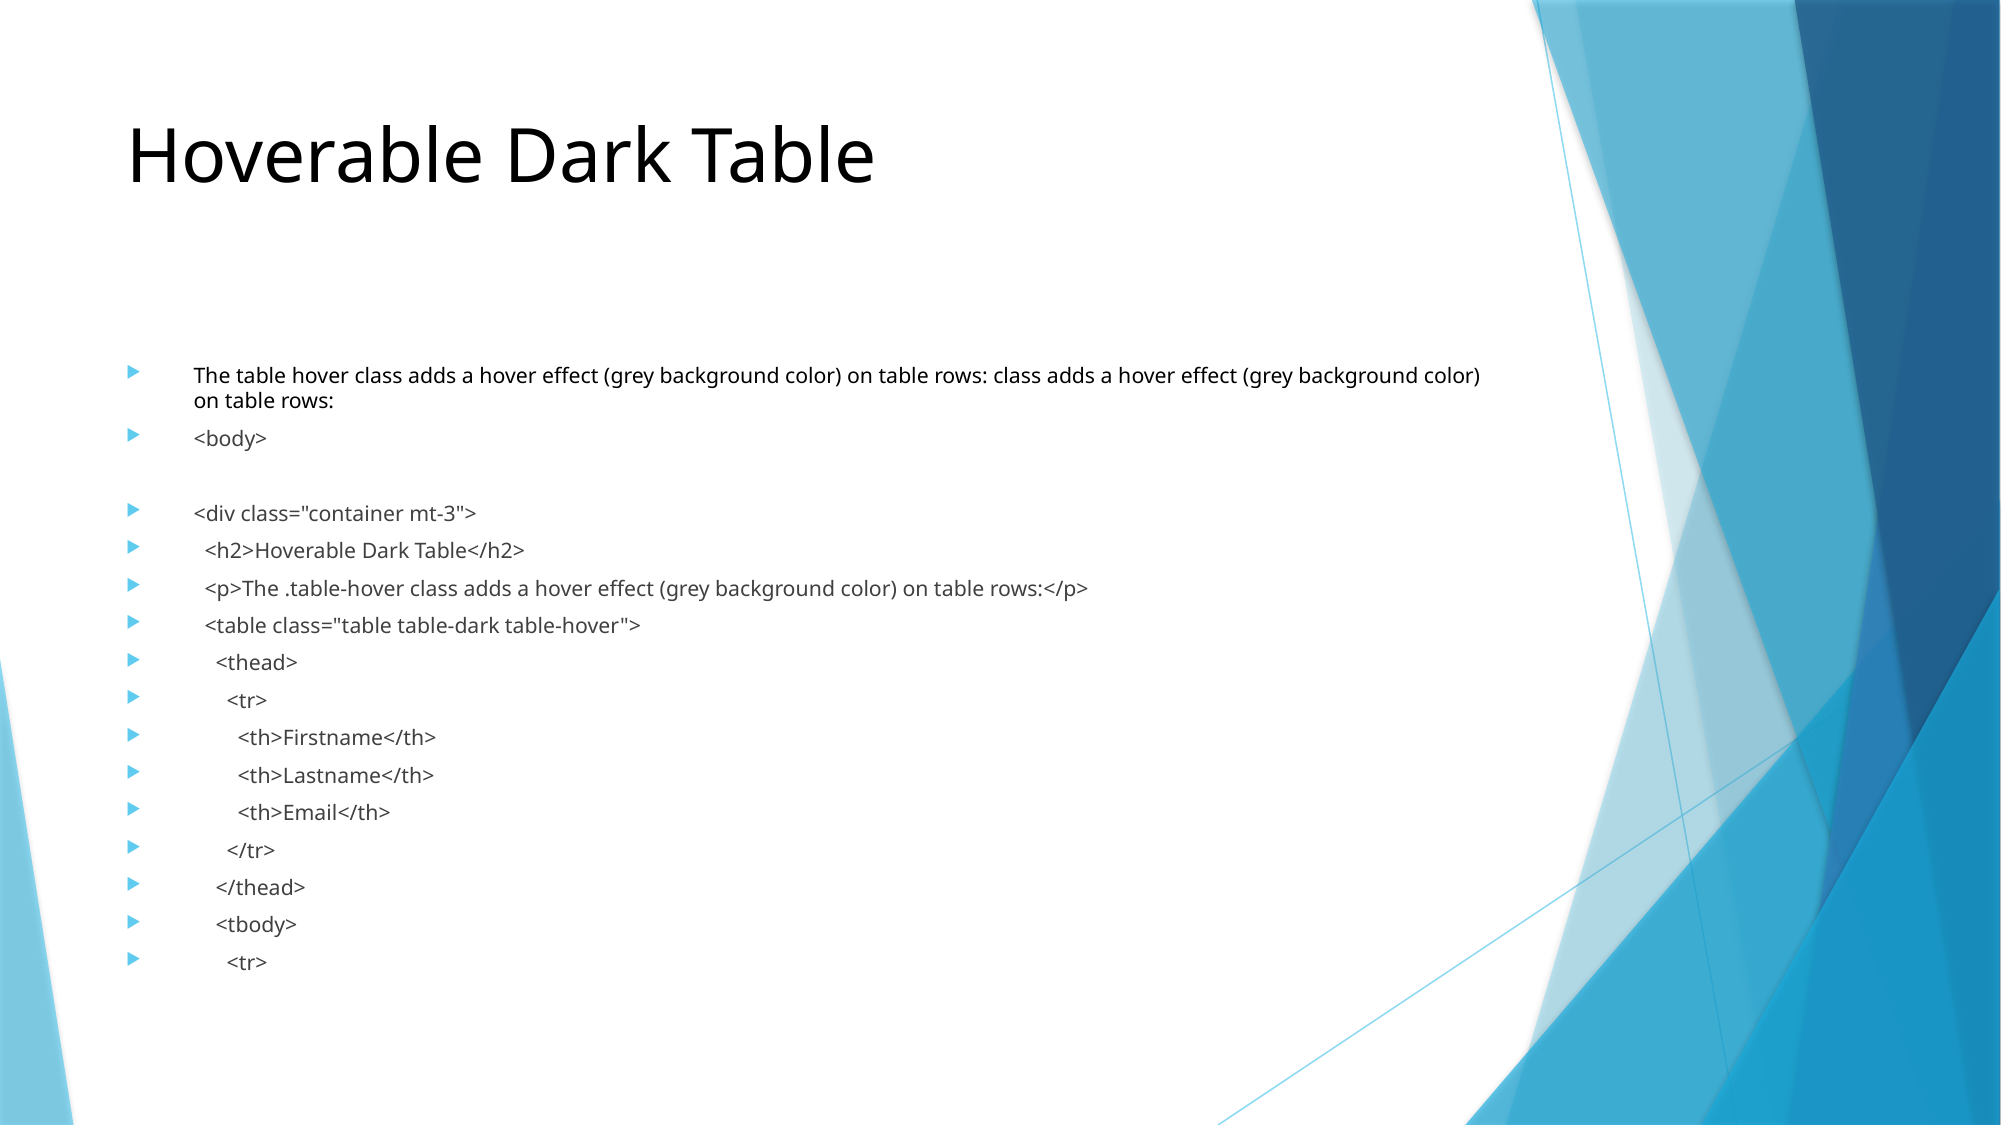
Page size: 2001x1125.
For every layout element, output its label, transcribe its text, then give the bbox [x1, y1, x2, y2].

list The table hover class adds a hover effect (grey background color) on table rows: class adds a hover effect (grey background color) on table rows: <body> <div class="container mt-3"> <h2>Hoverable Dark Table</h2> <p>The .table-hover class adds a hover effect (grey background color) on table rows:</p> <table class="table table-dark table-hover"> <thead> <tr> <th>Firstname</th> <th>Lastname</th> <th>Email</th> </tr> </thead> <tbody> <tr> [111, 354, 1522, 992]
title Hoverable Dark Table [111, 99, 1522, 317]
